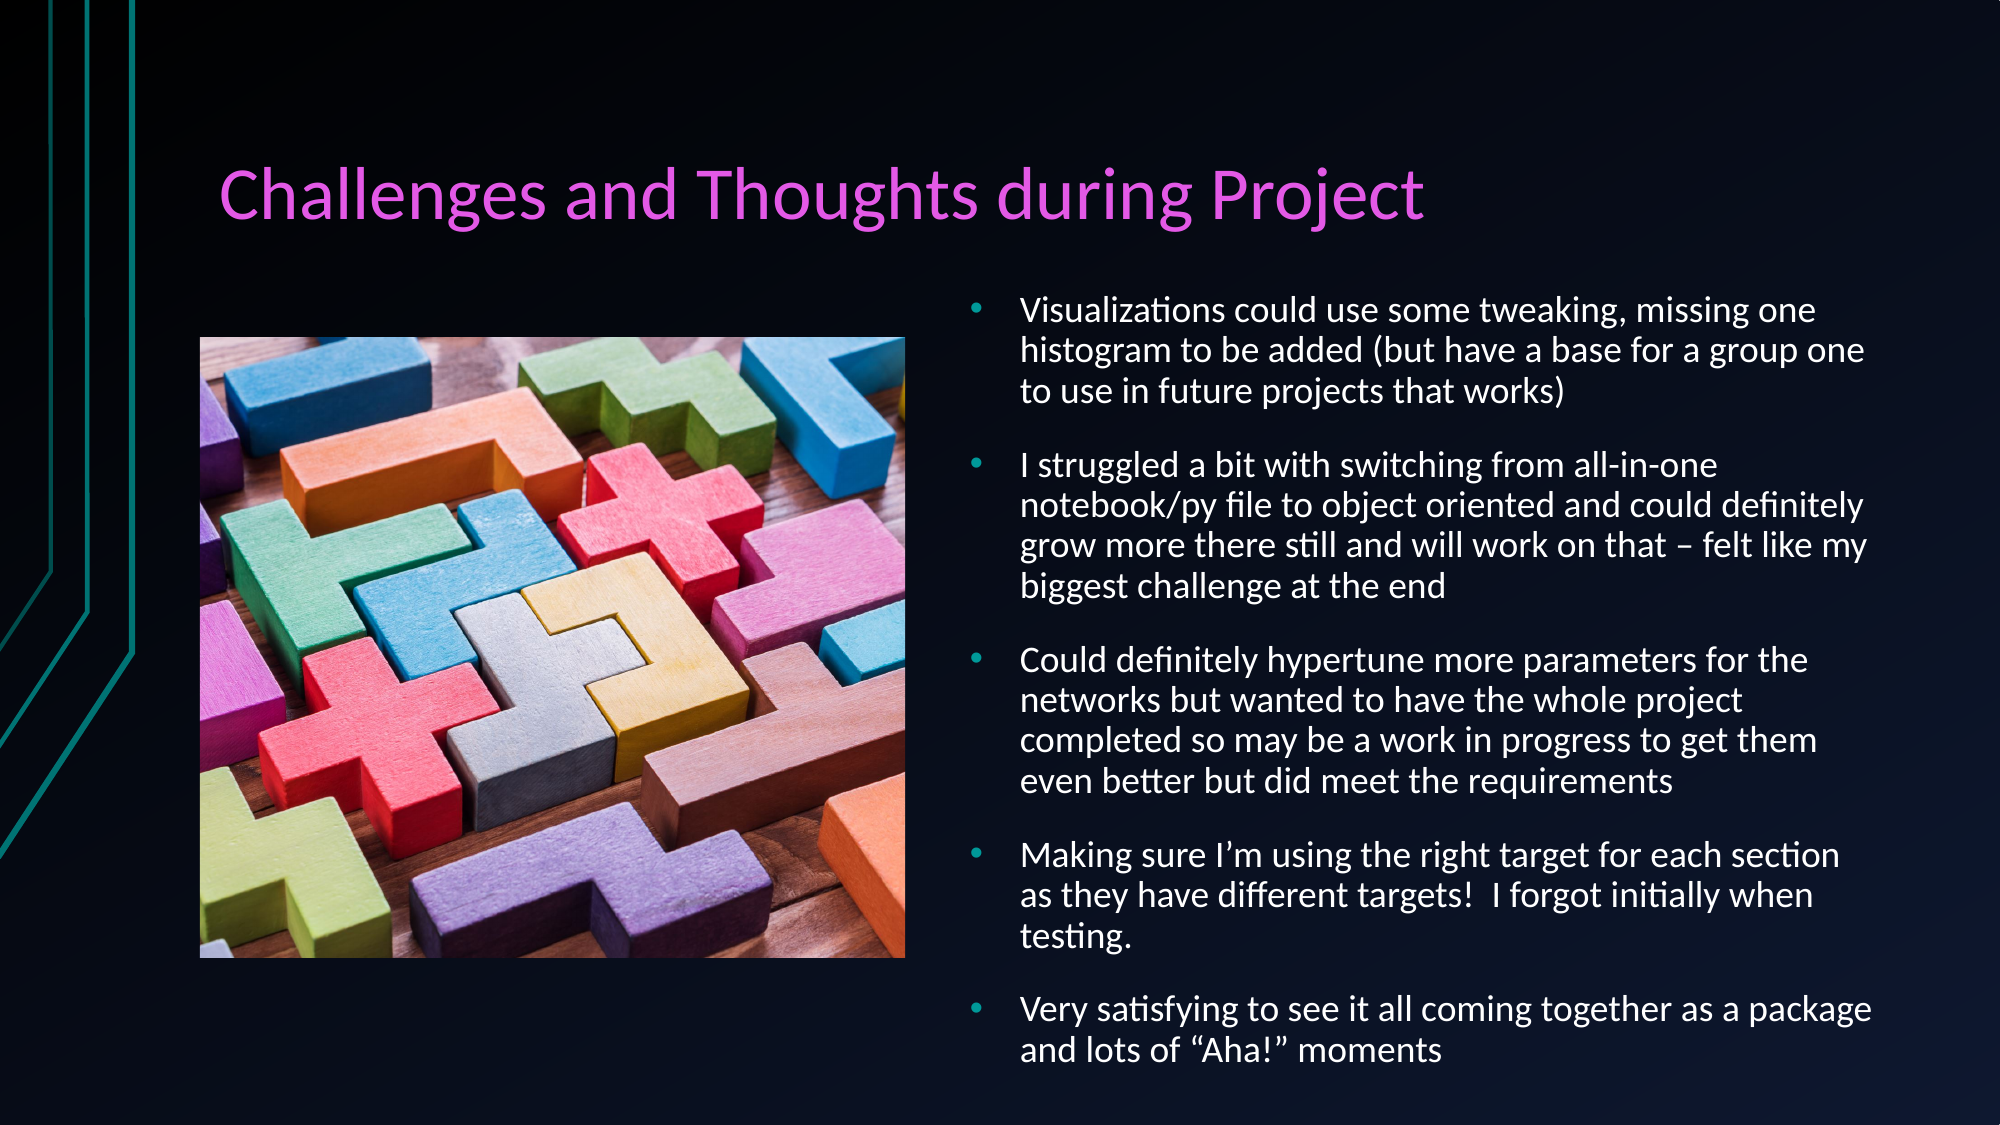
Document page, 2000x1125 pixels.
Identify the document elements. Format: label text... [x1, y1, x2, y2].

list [199, 337, 906, 958]
list Visualizations could use some tweaking, missing one histogram to be added (but have a base for a group one to use in future projects that works) I struggled a bit with switching from all-in-one notebook/py file to object oriented and could definitely grow more there still and will work on that – felt like my biggest challenge at the end Could definitely hypertune more parameters for the networks but wanted to have the whole project completed so may be a work in progress to get them even better but did meet the requirements Making sure I’m using the right target for each section as they have different targets! I forgot initially when testing. Very satisfying to see it all coming together as a package and lots of “Aha!” moments [949, 279, 1900, 1088]
title Challenges and Thoughts during Project [199, 45, 1900, 246]
